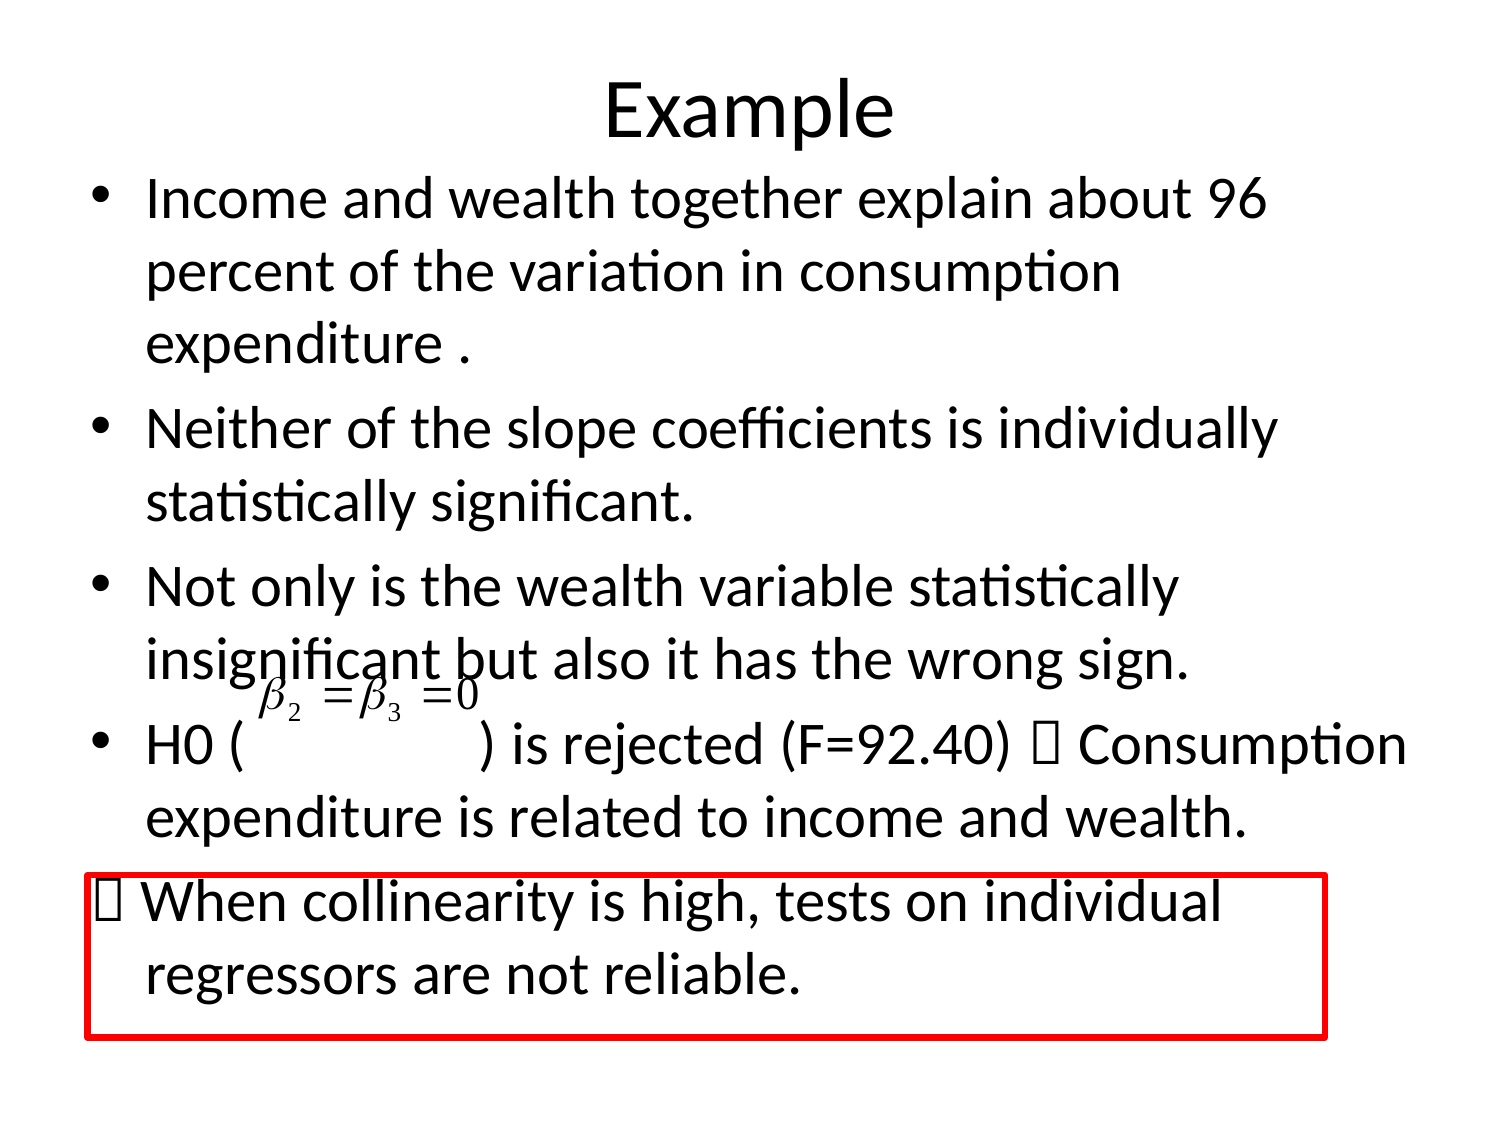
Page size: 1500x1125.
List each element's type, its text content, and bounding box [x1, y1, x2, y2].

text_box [249, 662, 488, 734]
list Income and wealth together explain about 96 percent of the variation in consumption expenditure . Neither of the slope coefficients is individually statistically significant. Not only is the wealth variable statistically insignificant but also it has the wrong sign. H0 ( ) is rejected (F=92.40)  Consumption expenditure is related to income and wealth.  When collinearity is high, tests on individual regressors are not reliable. [75, 149, 1425, 1050]
title Example [75, 45, 1425, 149]
text_box [85, 873, 1327, 1040]
